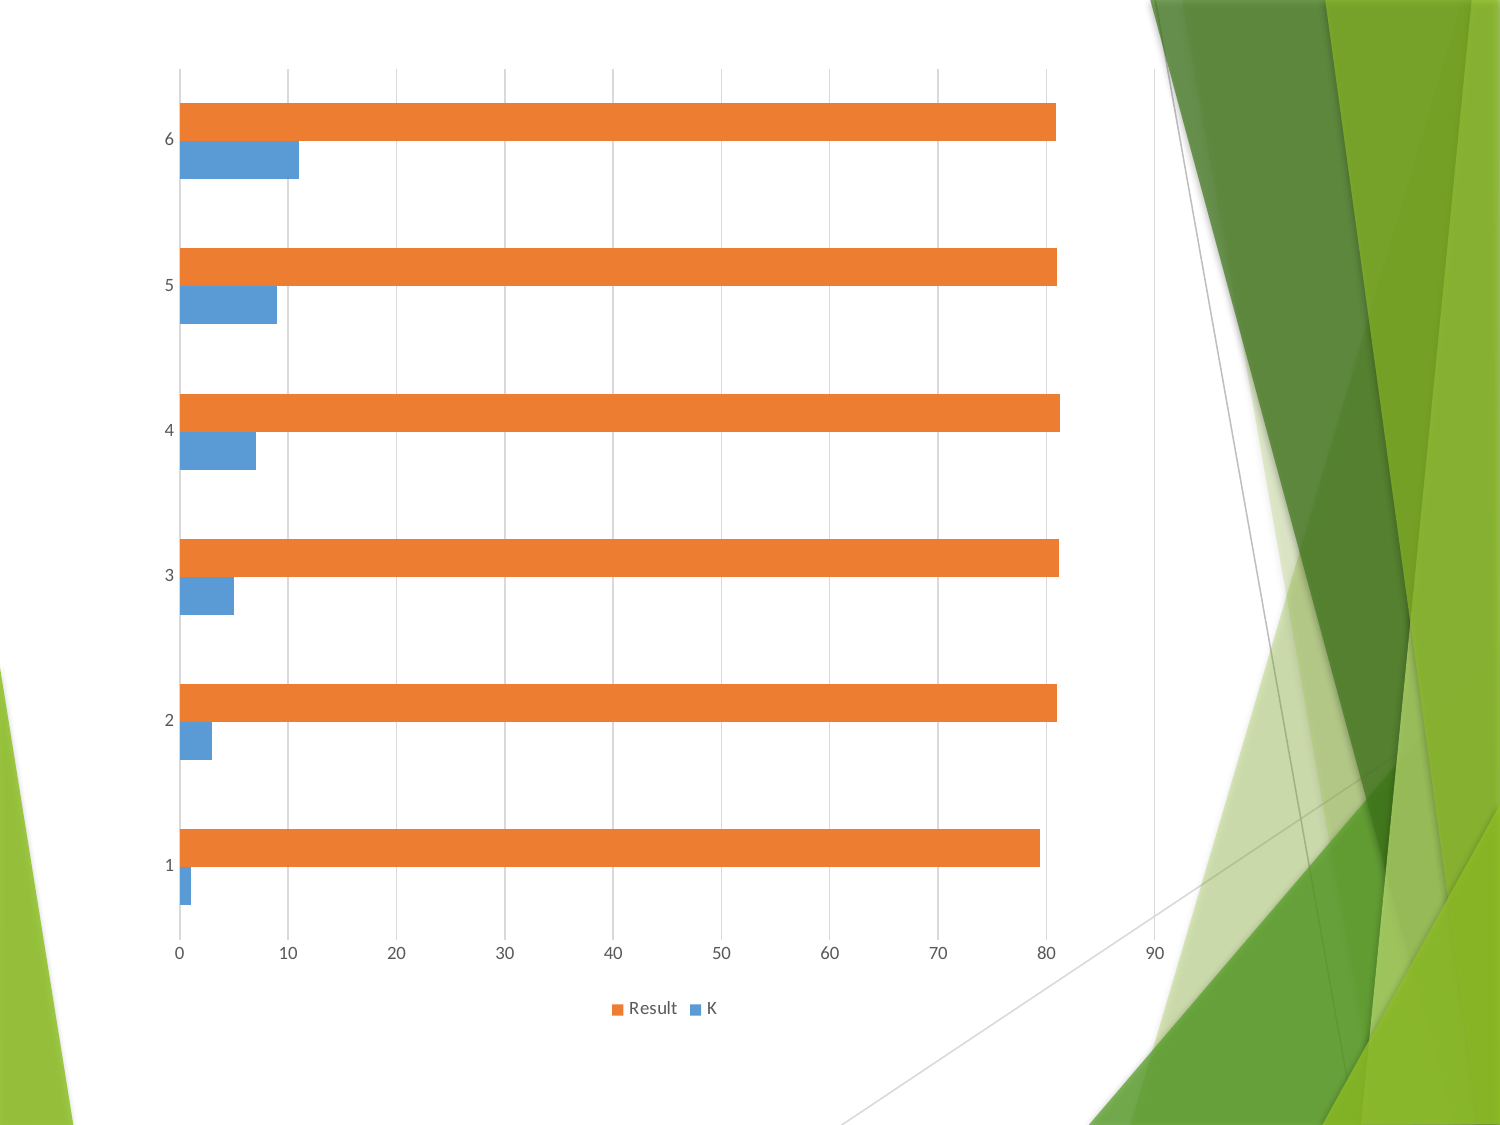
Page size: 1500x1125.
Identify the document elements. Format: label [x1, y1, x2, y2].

chart [143, 48, 1186, 1026]
